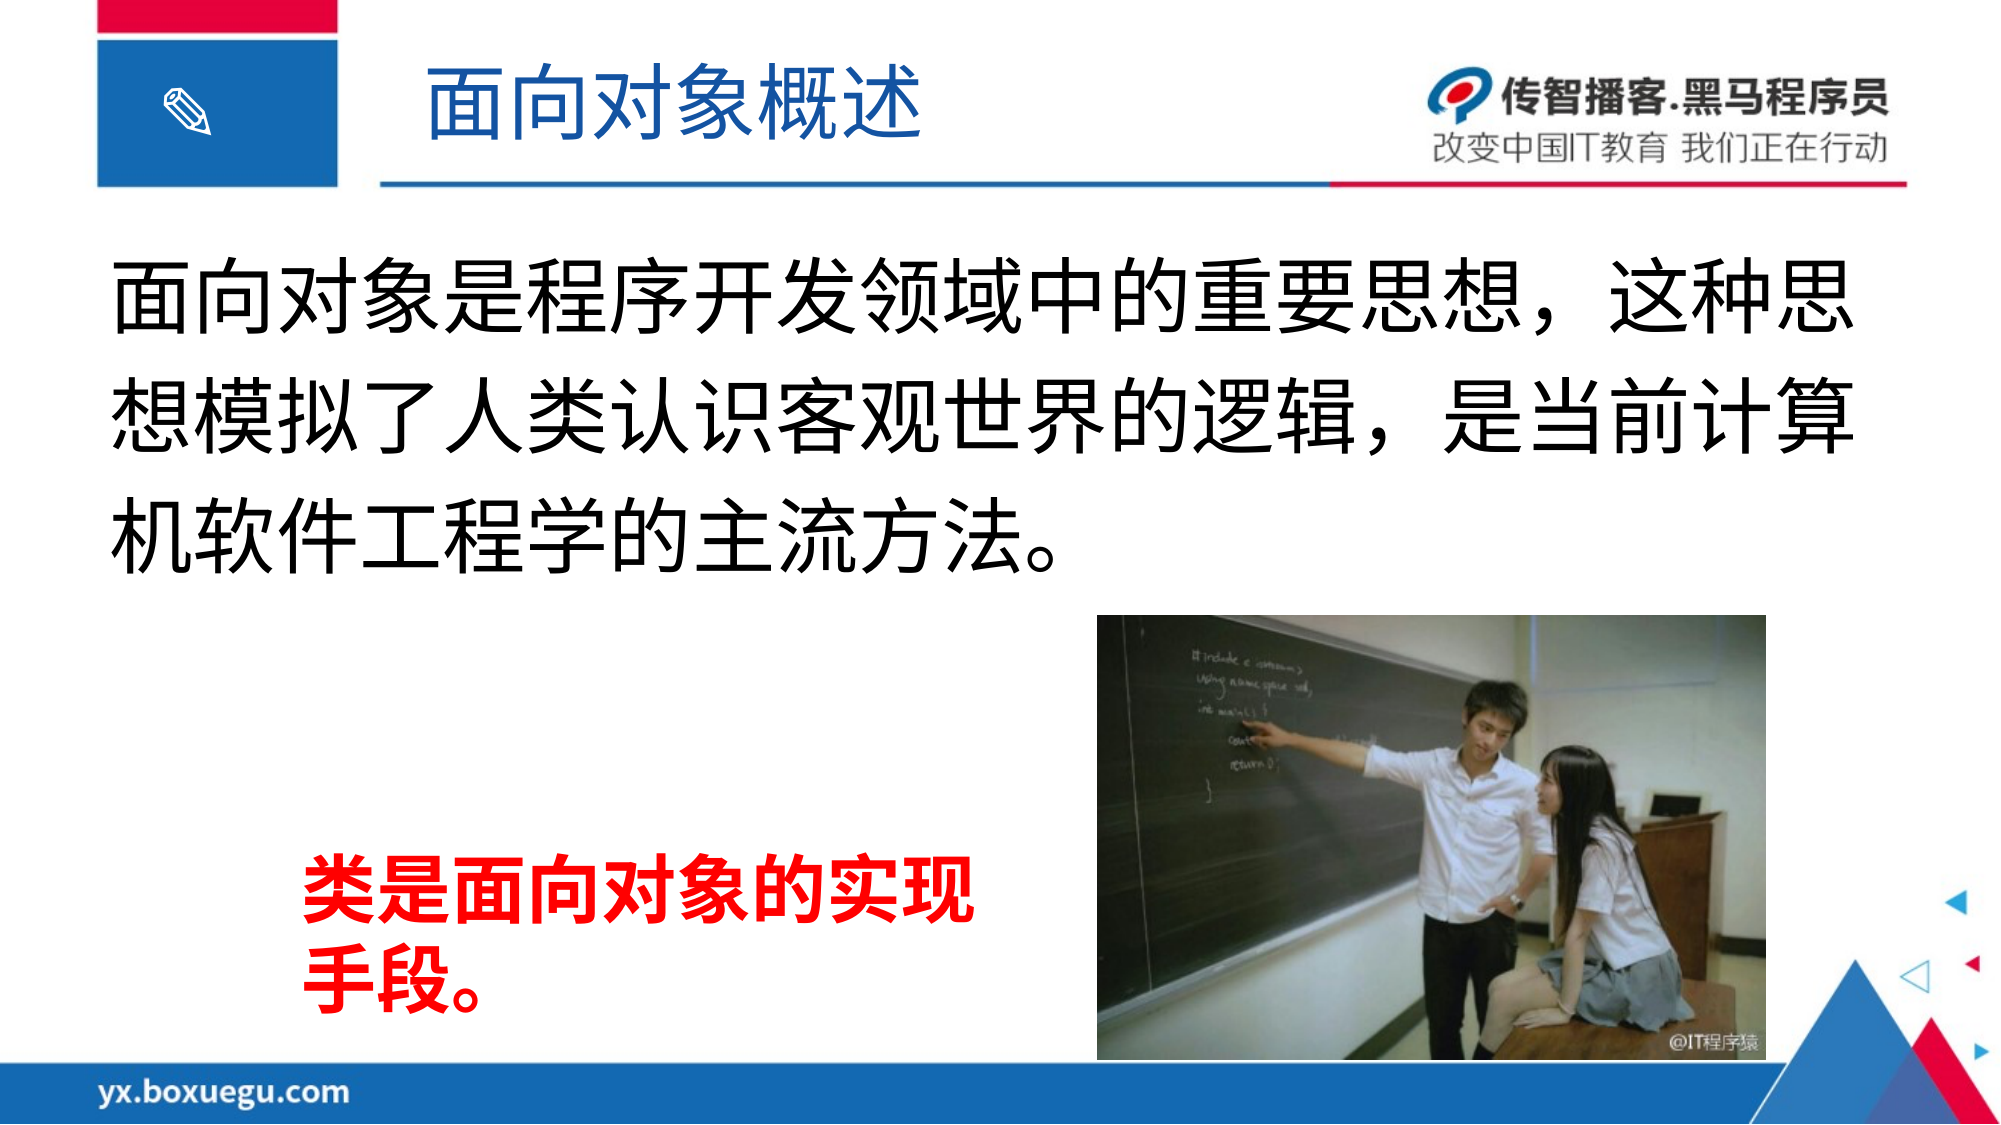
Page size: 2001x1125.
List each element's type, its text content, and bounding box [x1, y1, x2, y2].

text_box 类是面向对象的实现手段。 [287, 835, 1017, 1031]
text_box 面向对象概述 [409, 43, 1292, 158]
picture [0, 0, 2000, 1124]
text_box 面向对象是程序开发领域中的重要思想，这种思想模拟了人类认识客观世界的逻辑，是当前计算机软件工程学的主流方法。 [94, 216, 1938, 592]
